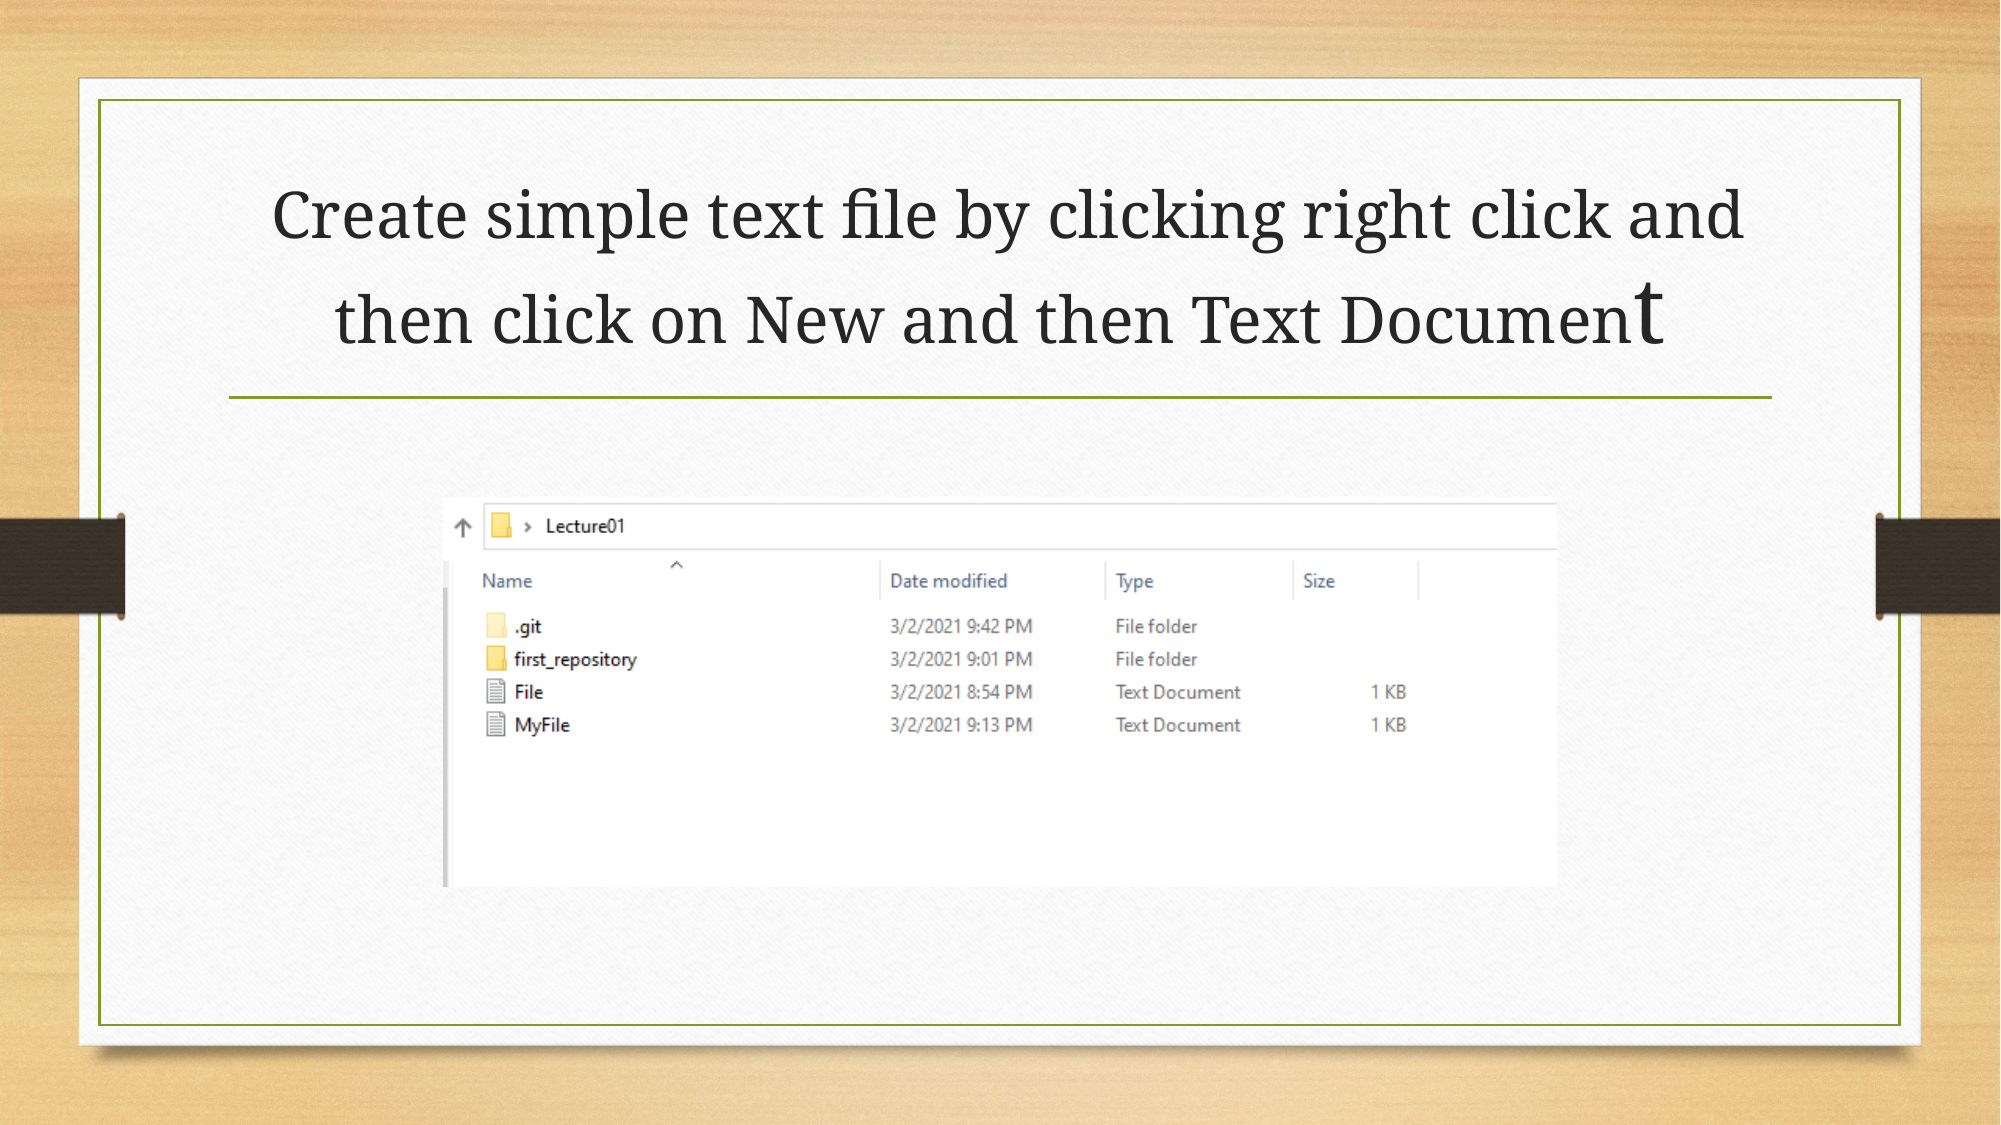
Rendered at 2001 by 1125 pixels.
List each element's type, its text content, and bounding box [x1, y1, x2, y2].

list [443, 496, 1557, 887]
title Create simple text file by clicking right click and then click on New and then Text Document [212, 161, 1788, 375]
picture [0, 0, 2001, 1125]
